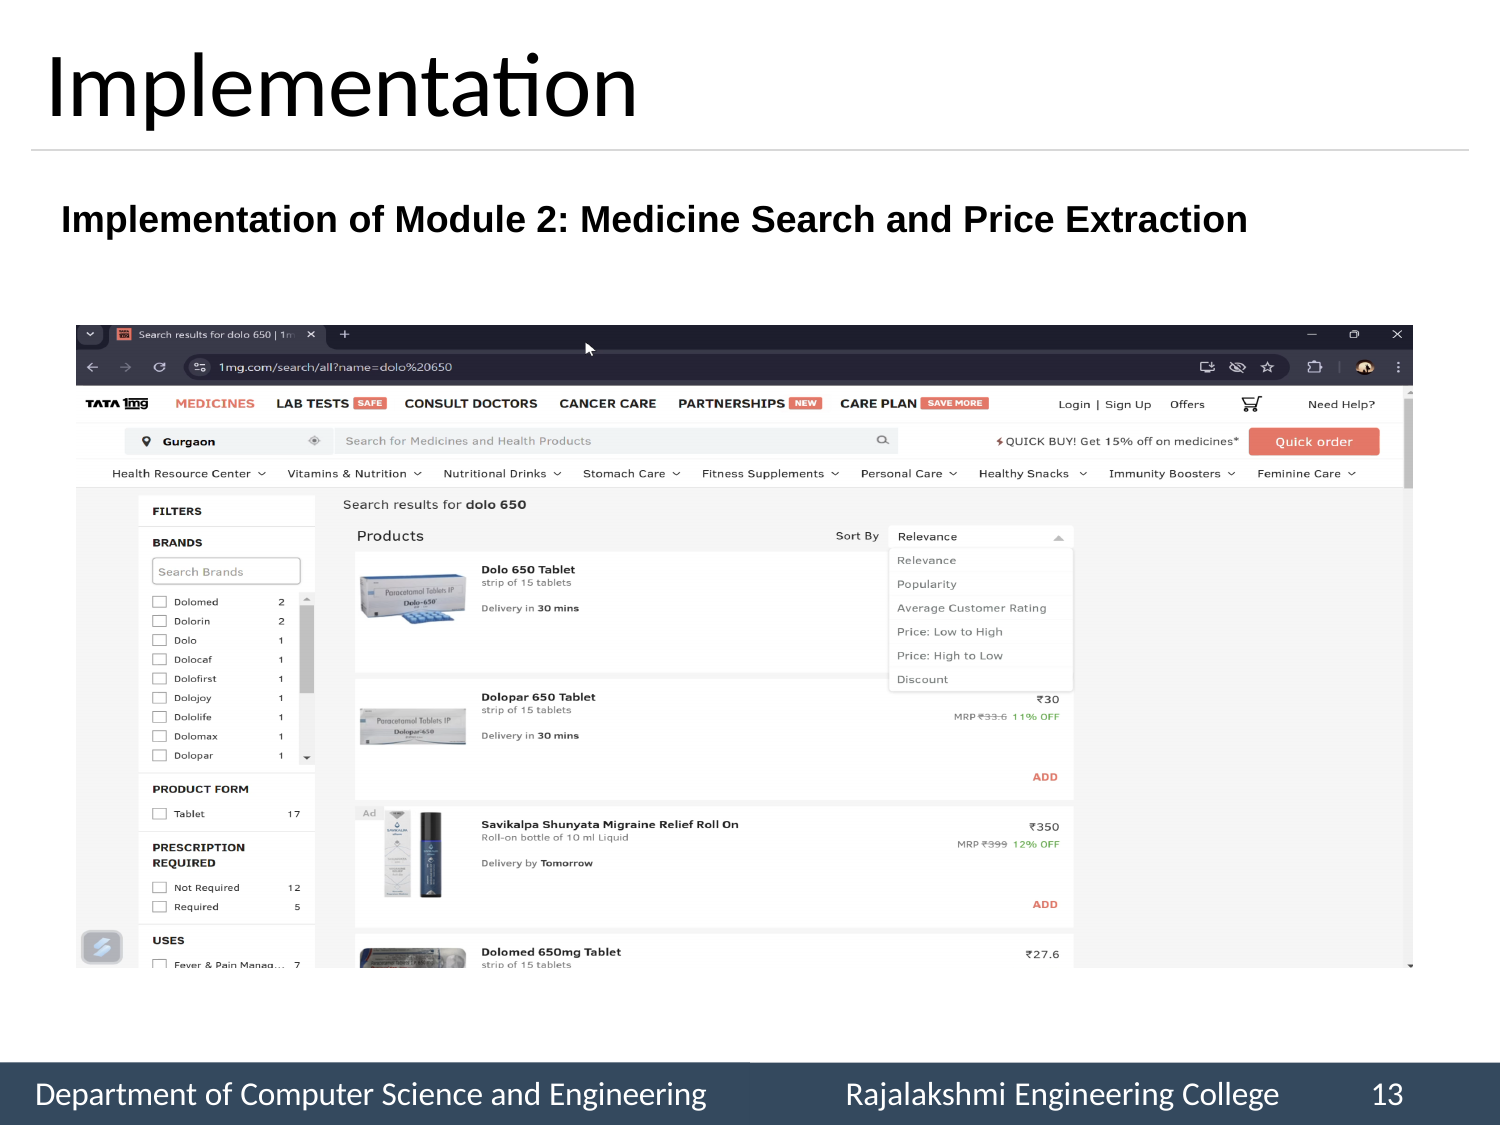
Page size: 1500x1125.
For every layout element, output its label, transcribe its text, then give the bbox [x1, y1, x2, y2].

slide_number 13 [1364, 1078, 1413, 1125]
footer Department of Computer Science and Engineering [32, 1078, 717, 1125]
picture [0, 1058, 1500, 1125]
title Implementation [43, 22, 1387, 213]
slide_number Rajalakshmi Engineering College [843, 1078, 1284, 1125]
picture [75, 325, 1413, 968]
text_box Implementation of Module 2: Medicine Search and Price Extraction [46, 187, 1463, 248]
